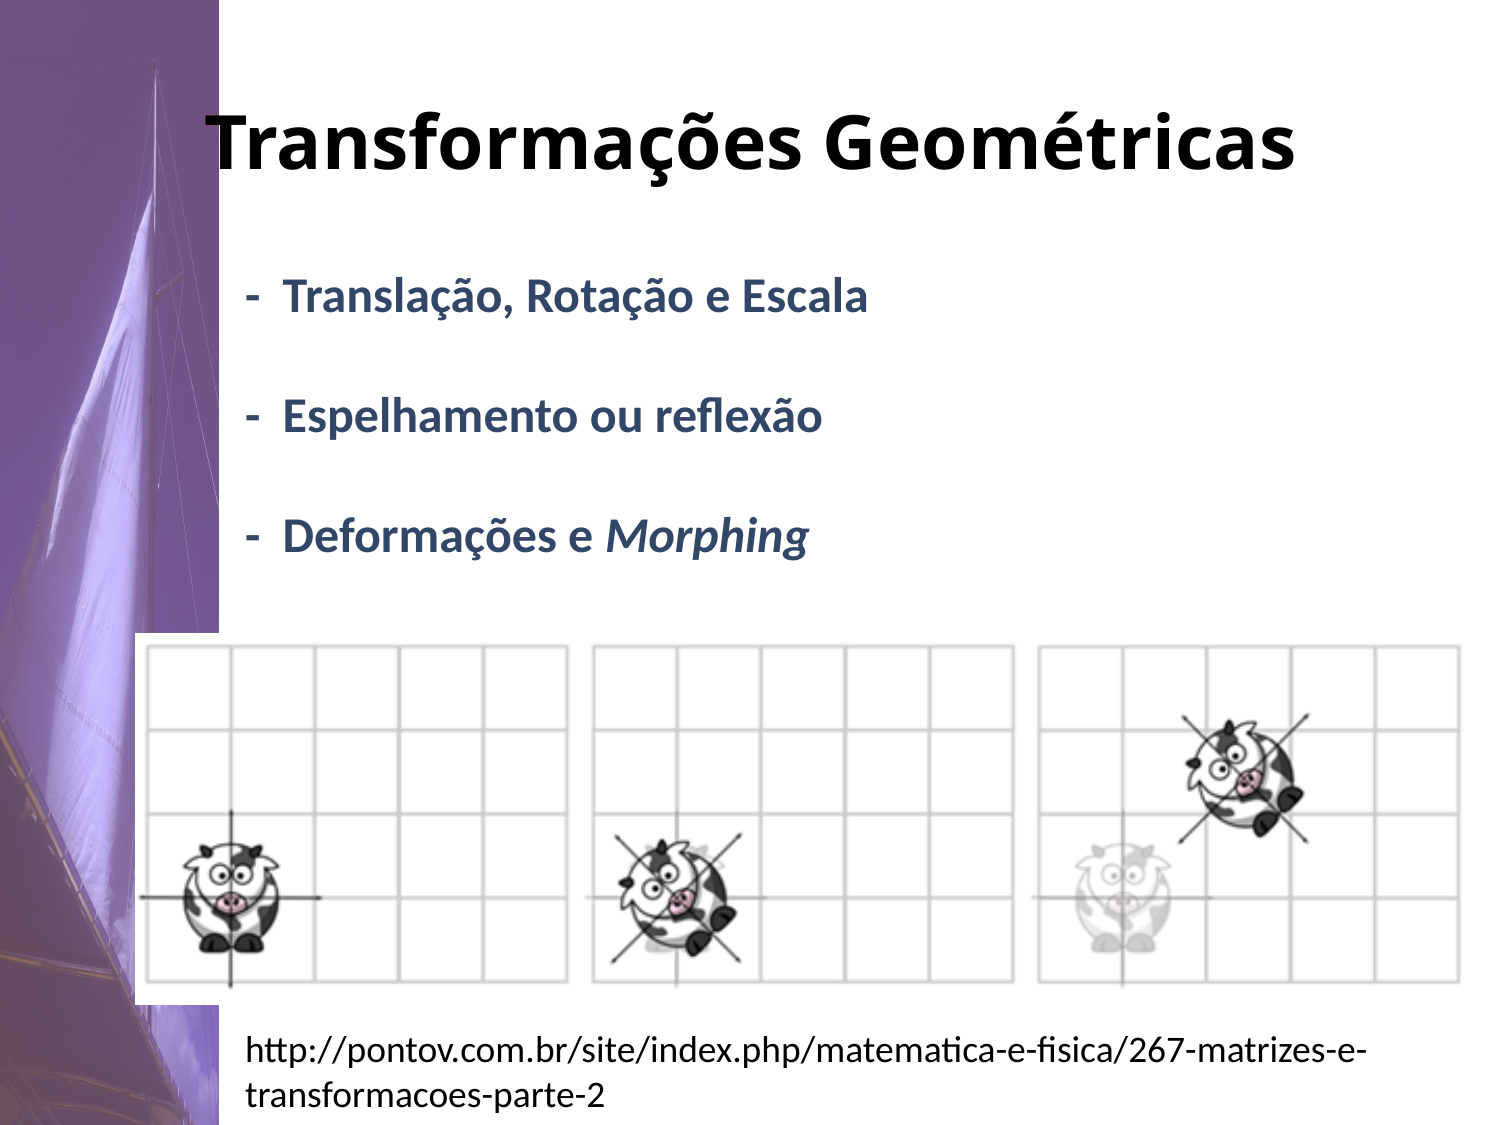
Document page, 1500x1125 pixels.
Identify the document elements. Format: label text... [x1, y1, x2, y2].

picture [0, 0, 1470, 1125]
title Transformações Geométricas [224, 23, 1372, 256]
text_box http://pontov.com.br/site/index.php/matematica-e-fisica/267-matrizes-e-transformacoes-parte-2 [230, 1017, 1459, 1123]
text_box - Translação, Rotação e Escala - Espelhamento ou reflexão - Deformações e Morphing [230, 255, 1447, 571]
